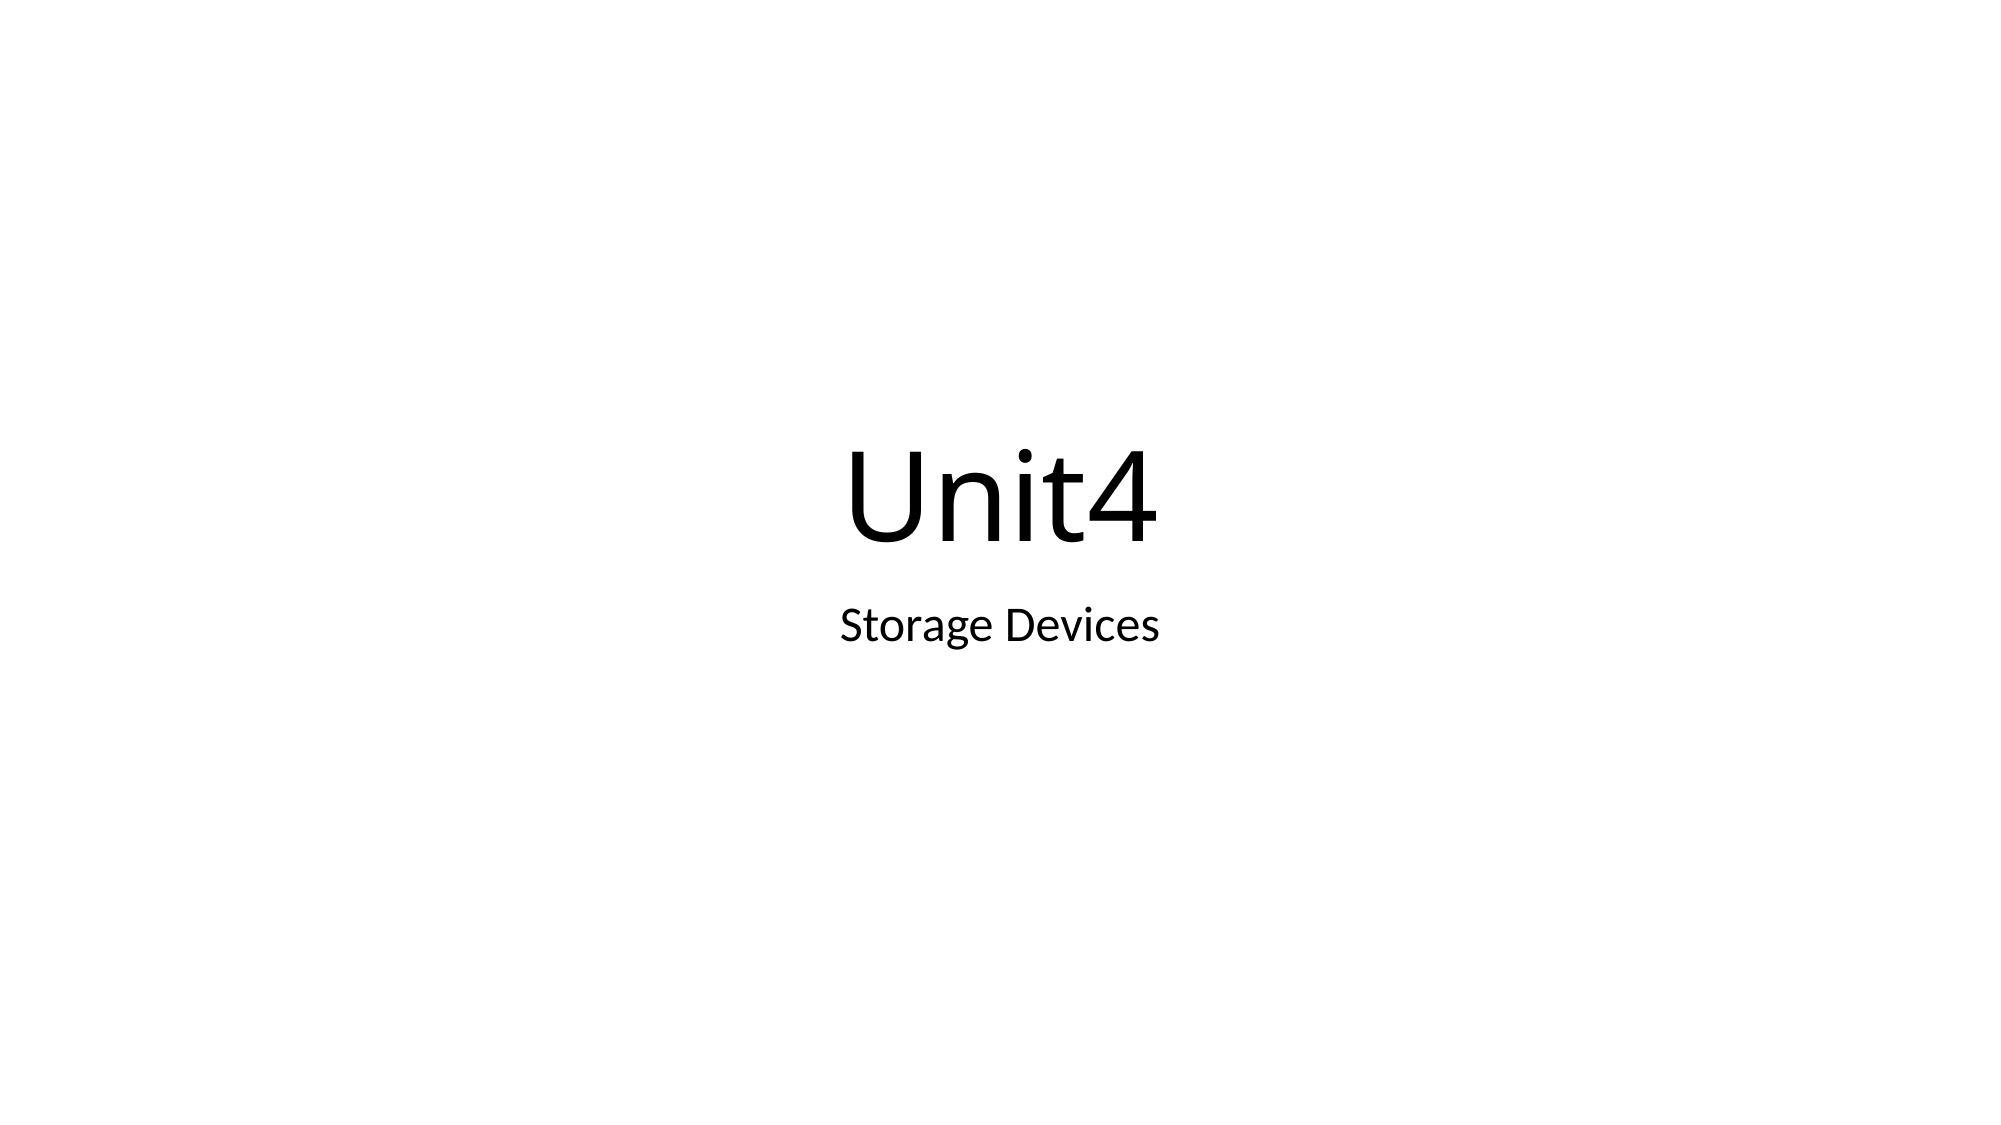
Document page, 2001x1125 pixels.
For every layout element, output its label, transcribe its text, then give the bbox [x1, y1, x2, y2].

subtitle Storage Devices [249, 590, 1750, 863]
title Unit4 [249, 184, 1750, 576]
